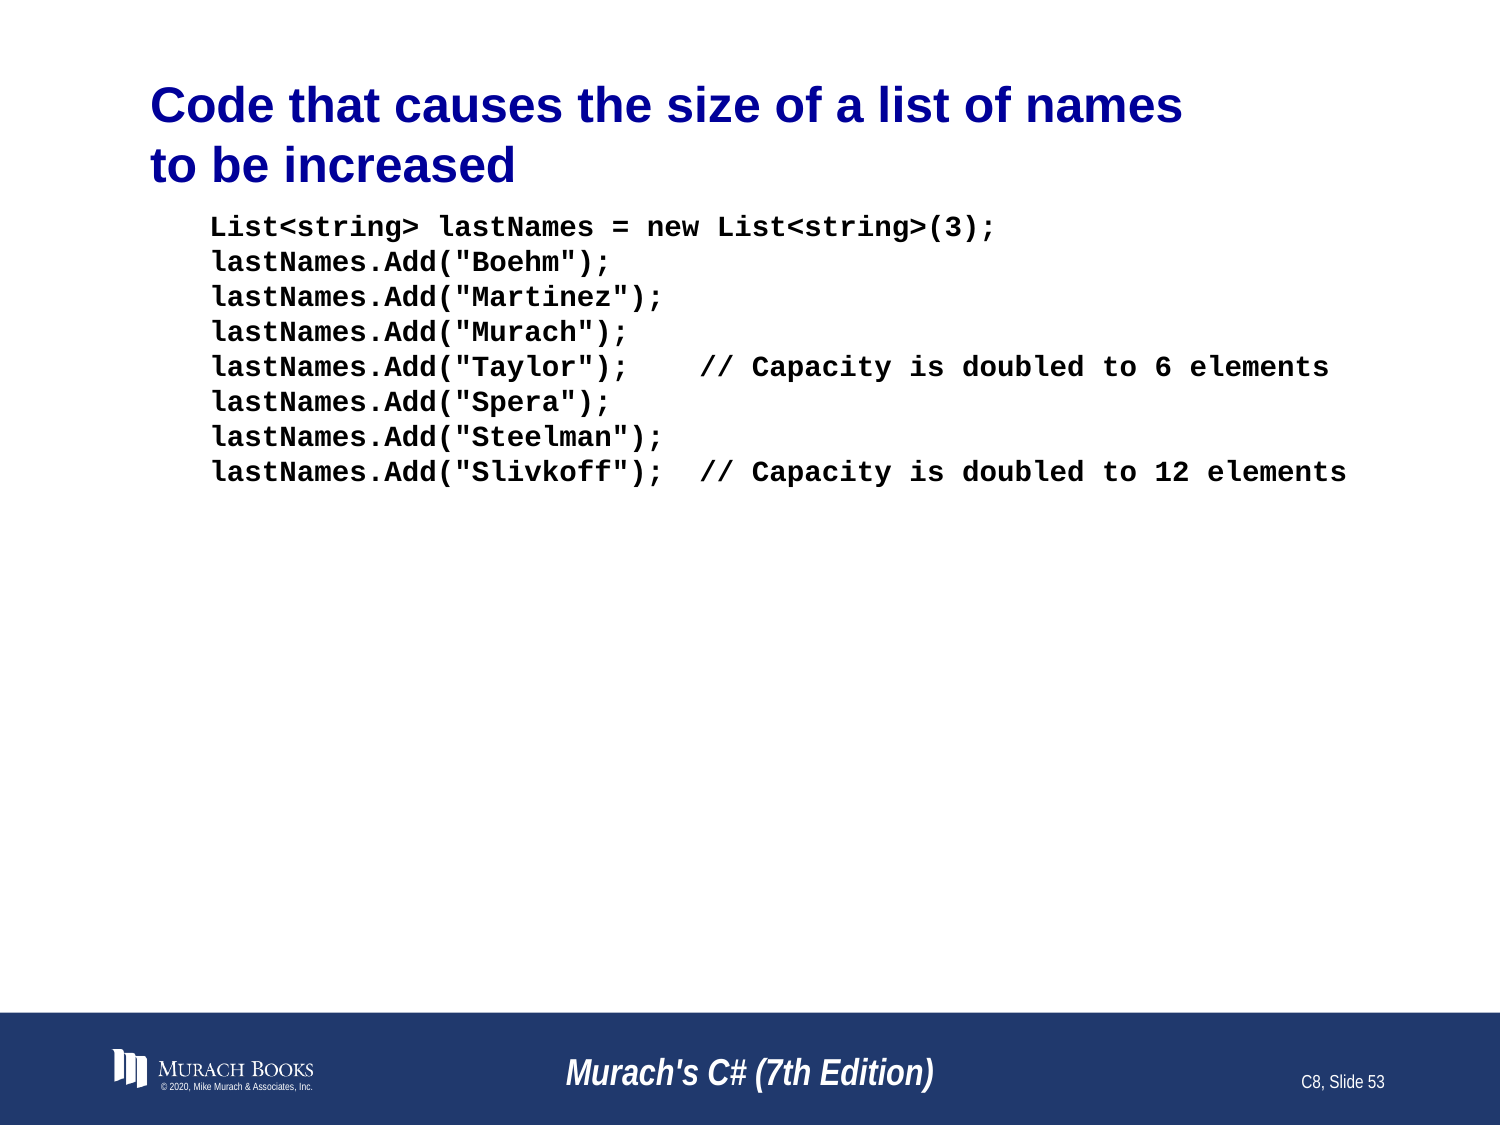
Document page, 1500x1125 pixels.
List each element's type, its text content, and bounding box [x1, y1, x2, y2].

list List<string> lastNames = new List<string>(3); lastNames.Add("Boehm"); lastNames.Add("Martinez"); lastNames.Add("Murach"); lastNames.Add("Taylor"); // Capacity is doubled to 6 elements lastNames.Add("Spera"); lastNames.Add("Steelman"); lastNames.Add("Slivkoff"); // Capacity is doubled to 12 elements [137, 200, 1363, 1000]
slide_number C8, Slide 53 [1087, 1025, 1400, 1100]
title Code that causes the size of a list of names to be increased [150, 72, 1350, 194]
slide_number Murach's C# (7th Edition) [463, 1025, 1050, 1100]
footer © 2020, Mike Murach & Associates, Inc. [12, 1025, 463, 1100]
